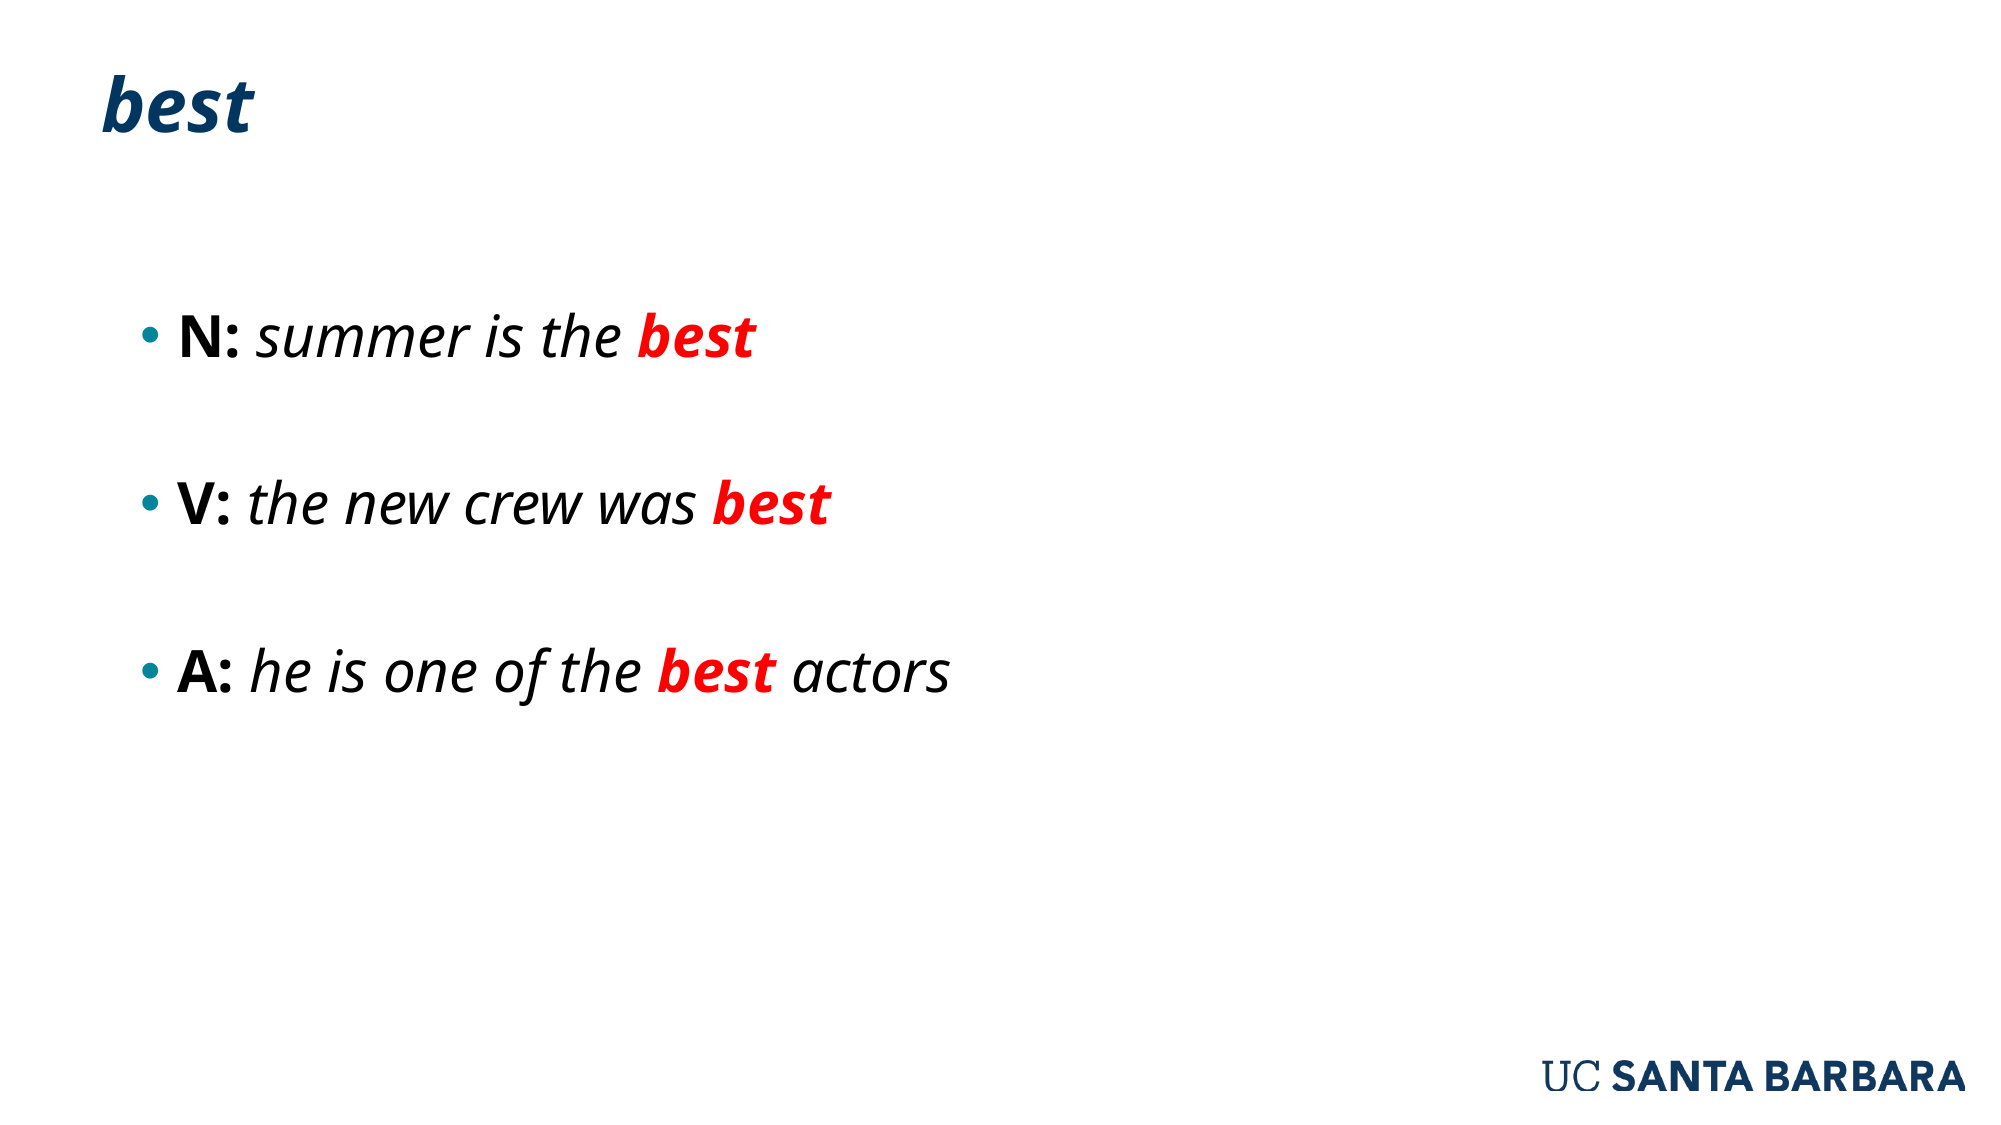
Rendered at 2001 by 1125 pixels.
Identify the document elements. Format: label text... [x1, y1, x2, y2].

title best [86, 59, 1914, 158]
list N: summer is the best V: the new crew was best A: he is one of the best actors [125, 299, 1874, 1014]
